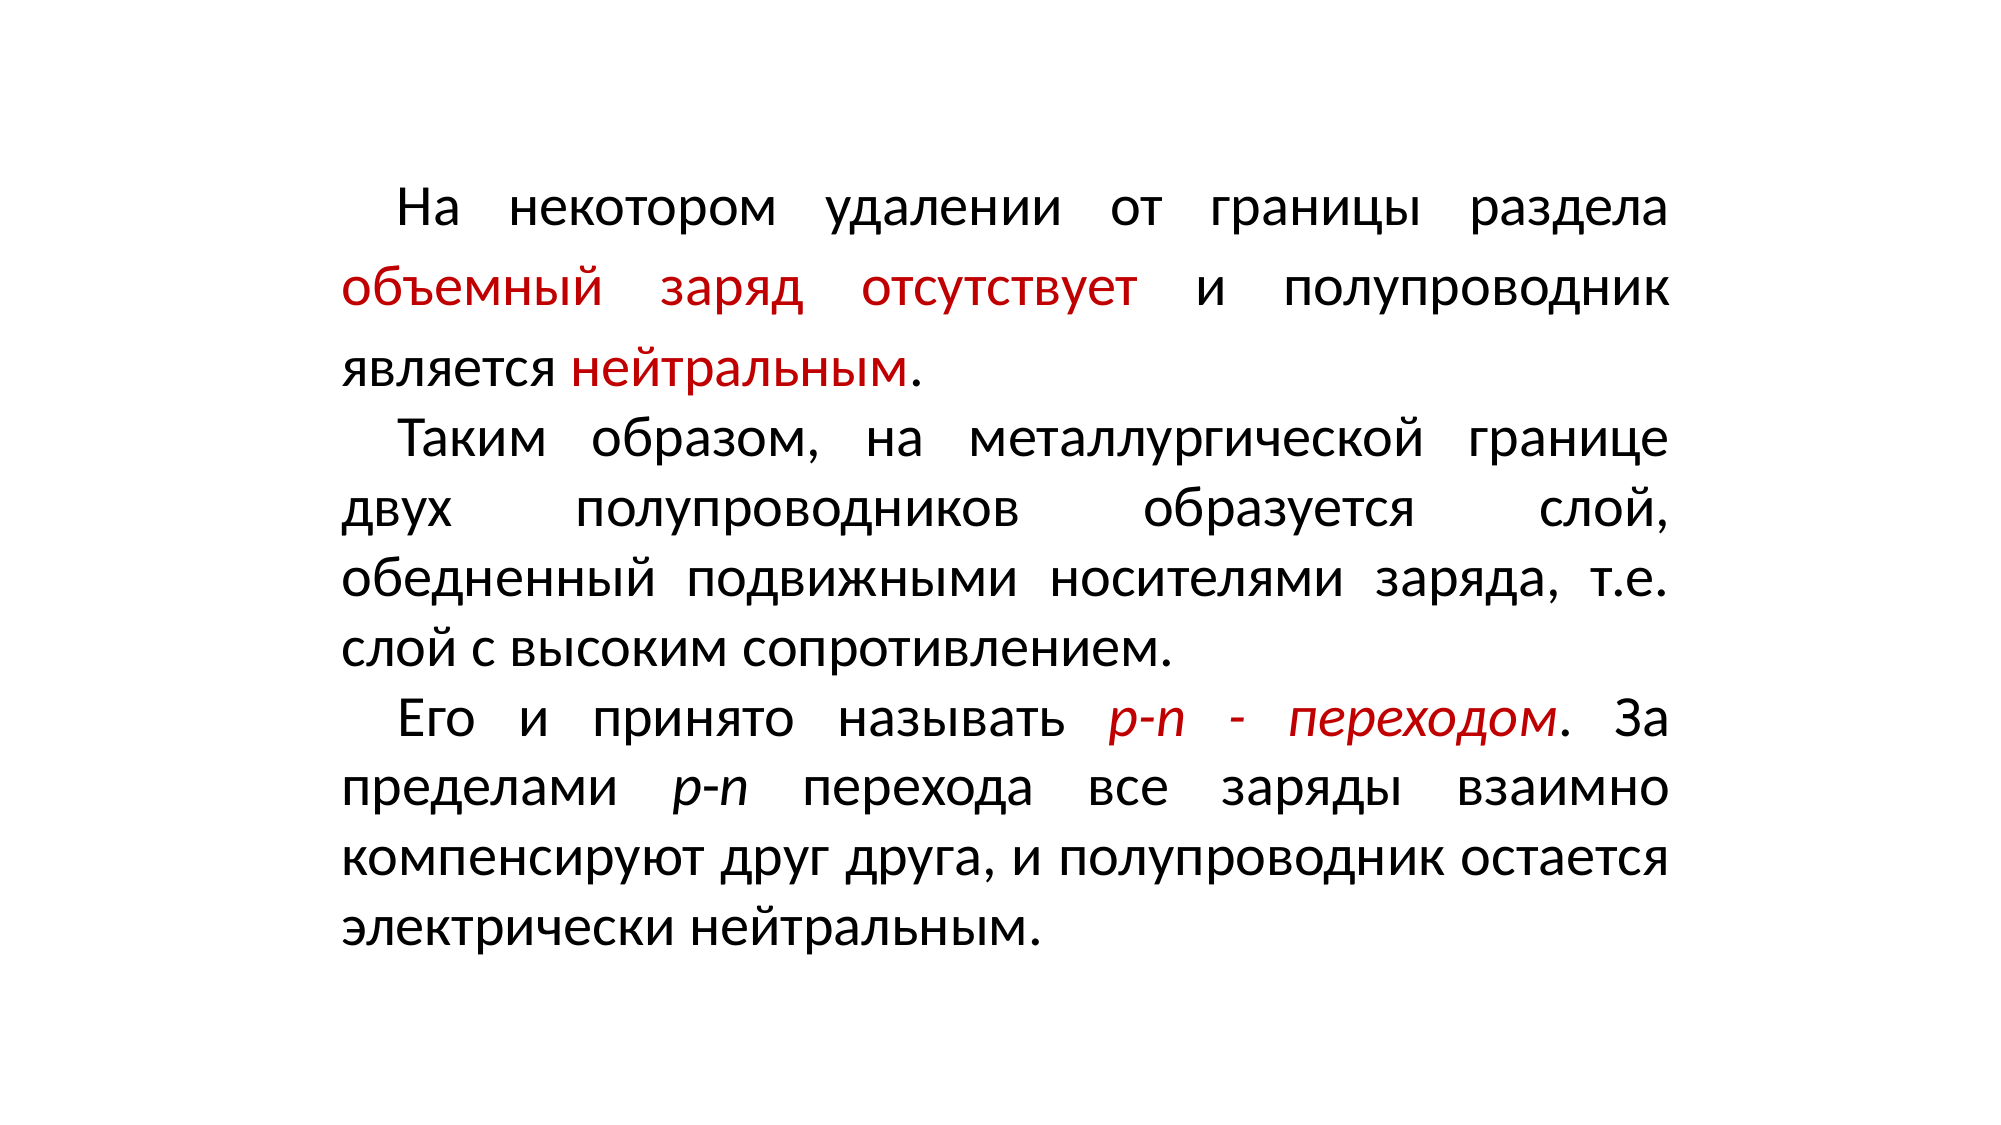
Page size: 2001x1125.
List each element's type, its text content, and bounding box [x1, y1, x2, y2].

text_box На некотором удалении от границы раздела объемный заряд отсутствует и полупроводник является нейтральным. Таким образом, на металлургической границе двух полупроводников образуется слой, обедненный подвижными носителями заряда, т.е. слой с высоким сопротивлением. Его и принято называть p-n - переходом. За пределами p-n перехода все заряды взаимно компенсируют друг друга, и полупроводник остается электрически нейтральным. [326, 148, 1686, 965]
